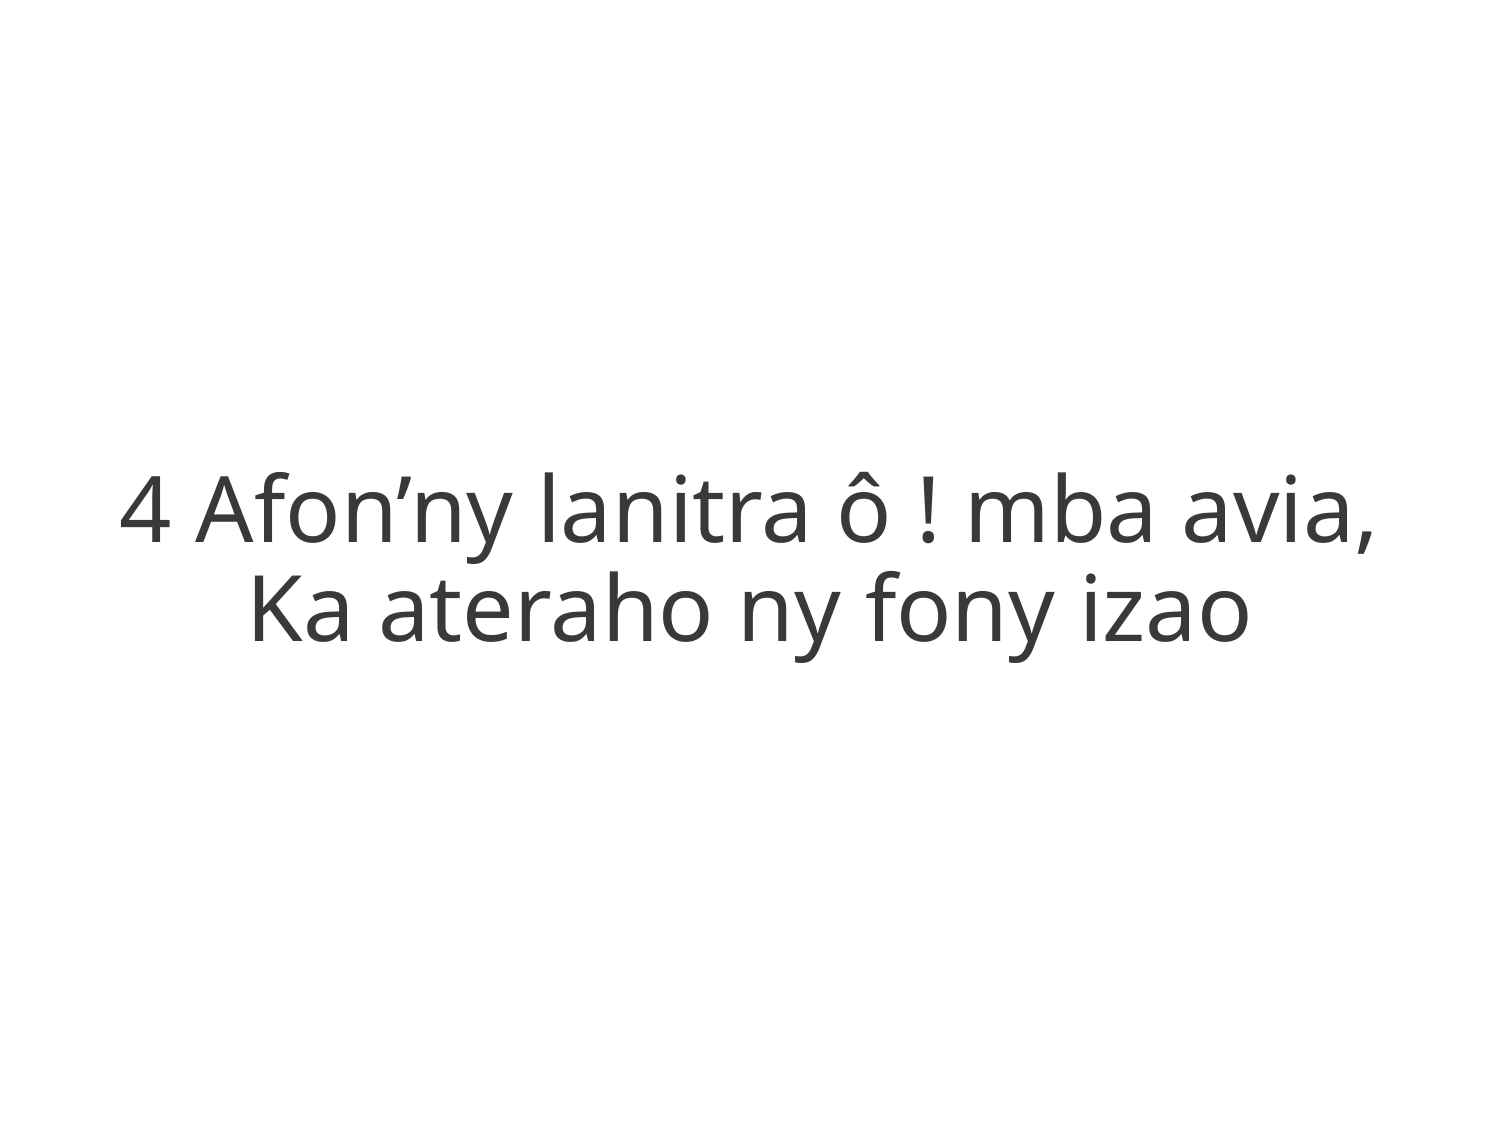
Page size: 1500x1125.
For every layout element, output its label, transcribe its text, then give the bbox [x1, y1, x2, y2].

title 4 Afon’ny lanitra ô ! mba avia, Ka ateraho ny fony izao [103, 453, 1397, 672]
